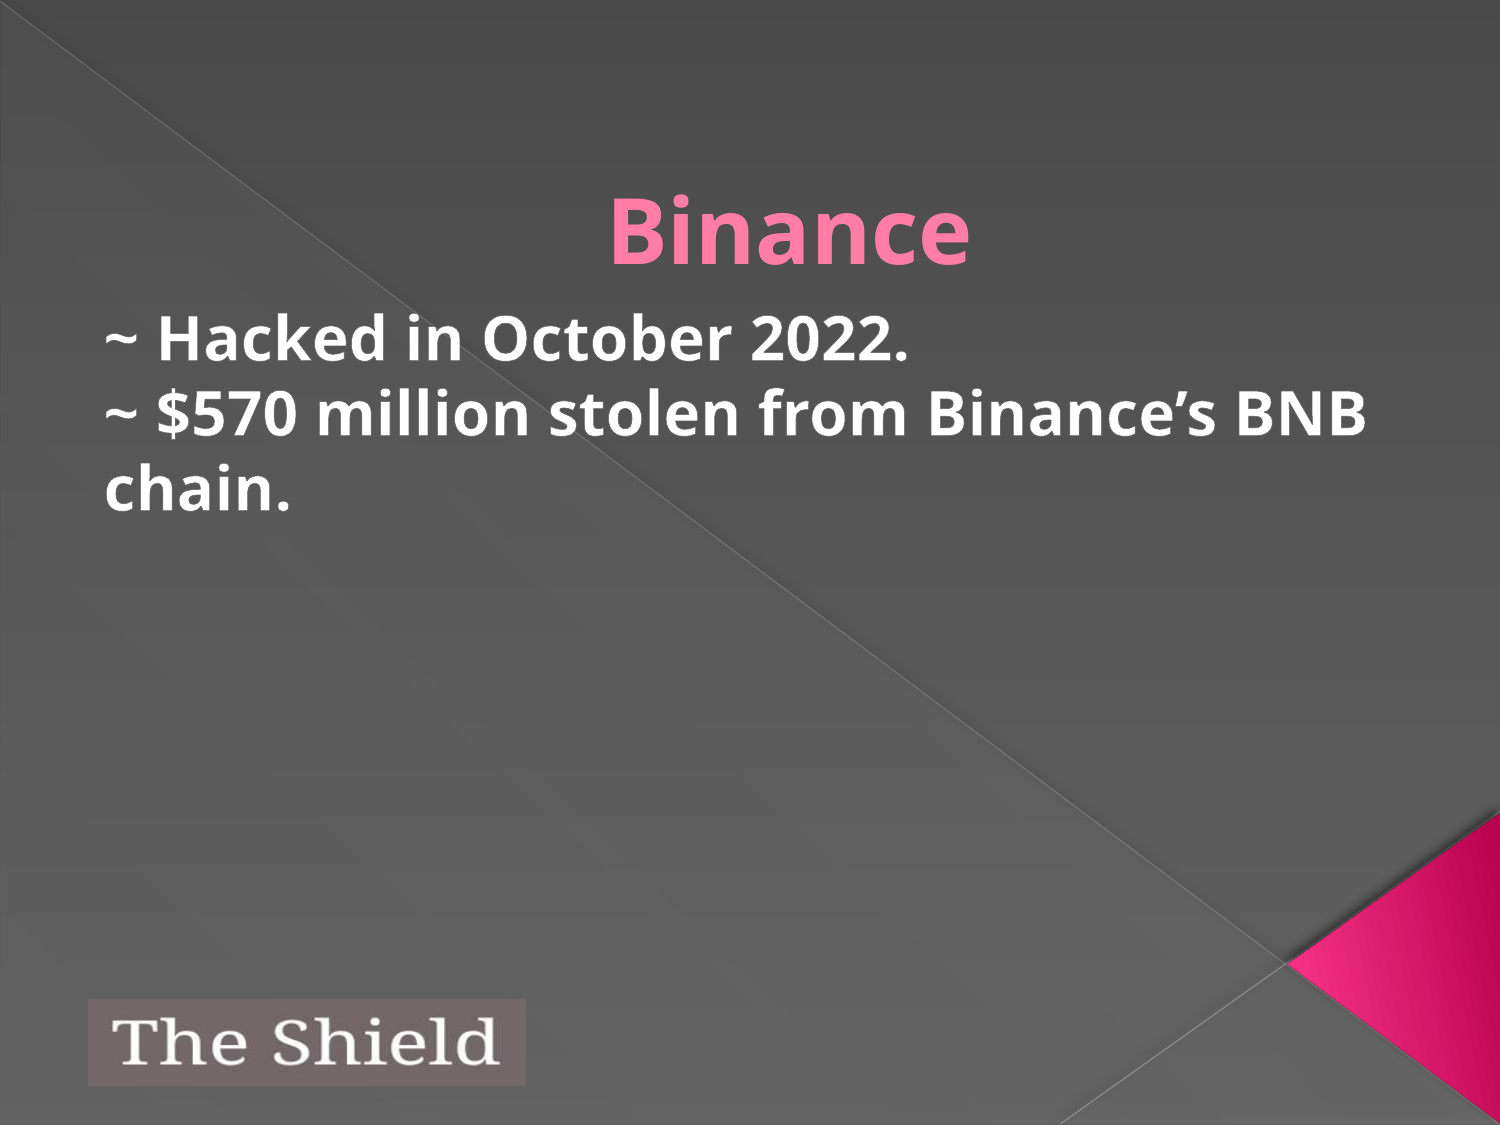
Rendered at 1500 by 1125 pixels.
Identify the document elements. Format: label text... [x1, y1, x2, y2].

subtitle ~ Hacked in October 2022. ~ $570 million stolen from Binance’s BNB chain. [88, 290, 1412, 870]
picture [88, 999, 526, 1086]
title Binance [88, 127, 1412, 290]
